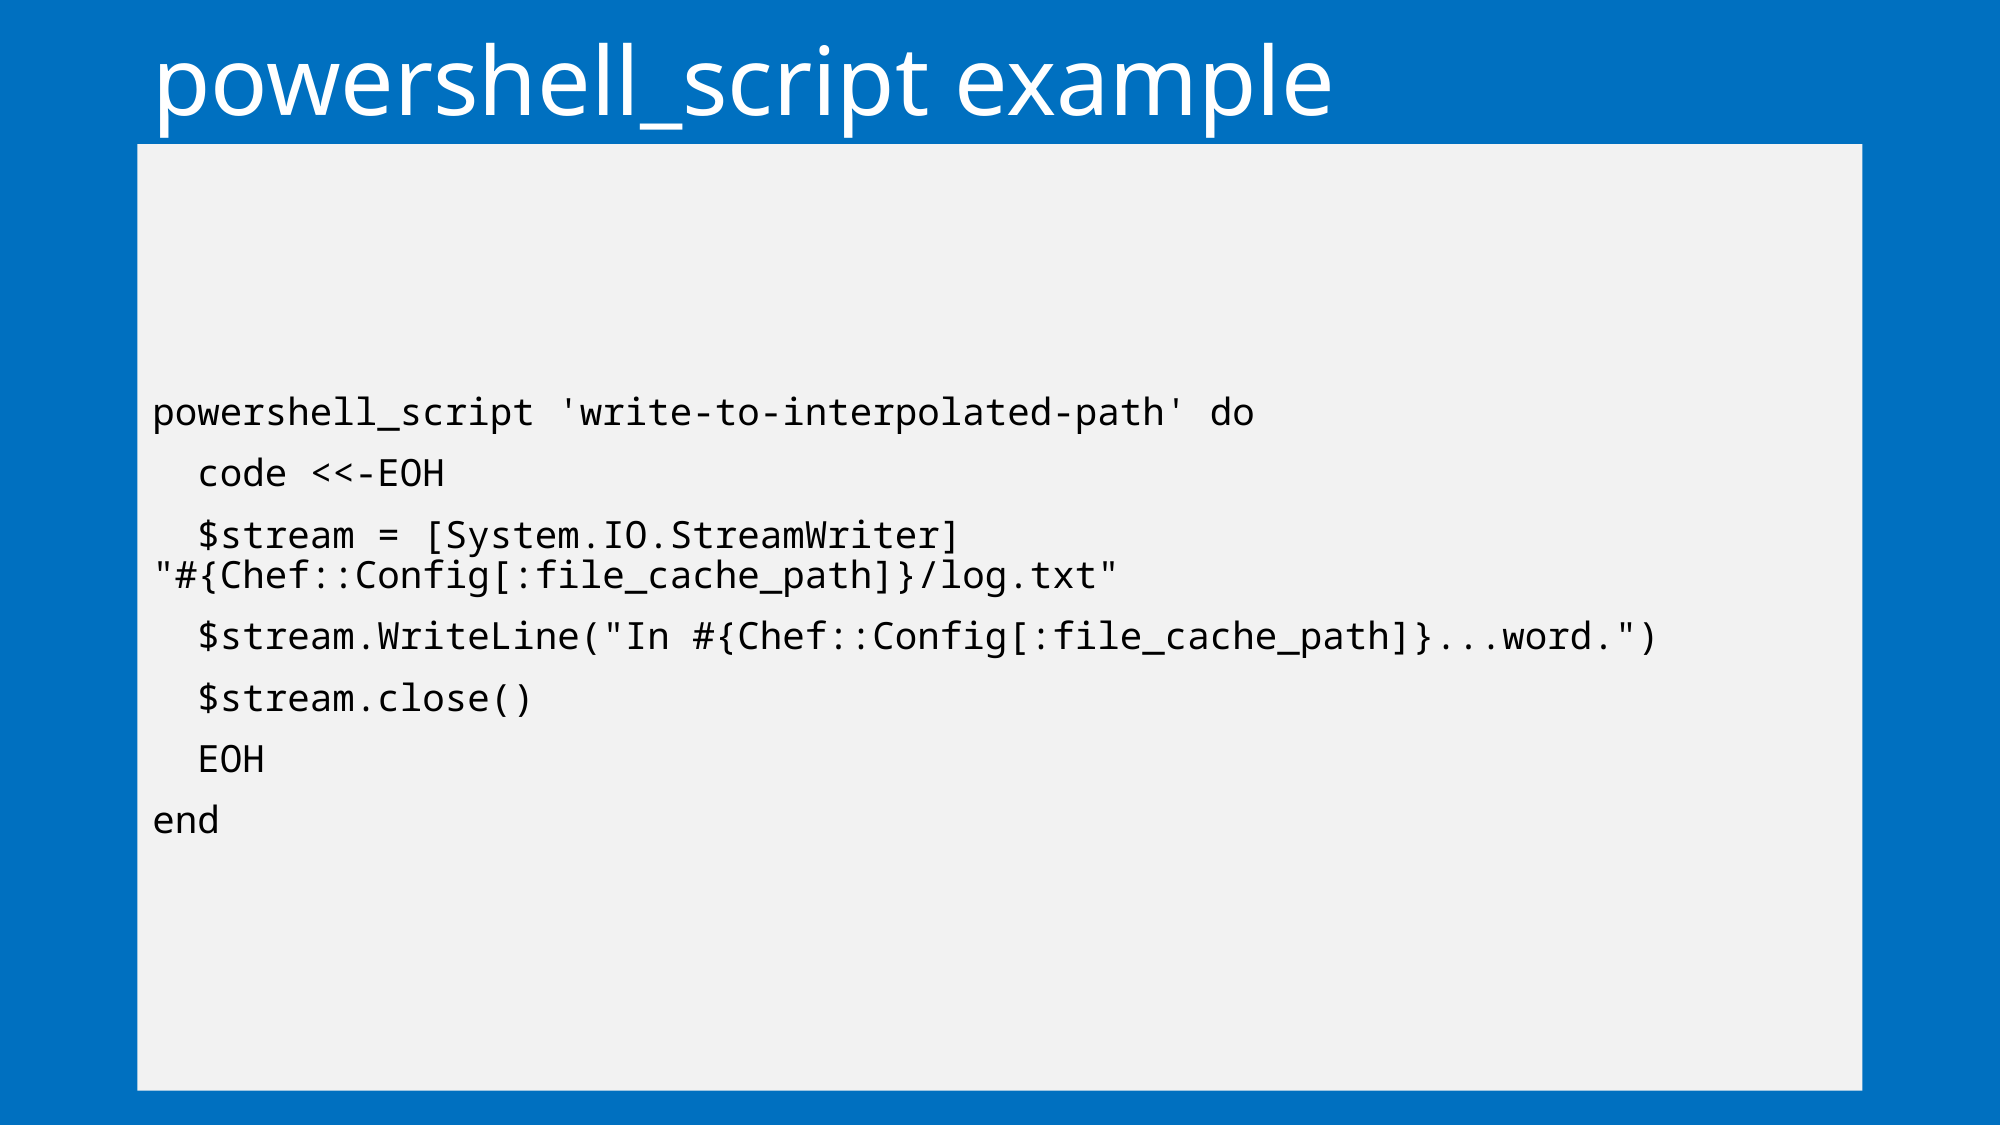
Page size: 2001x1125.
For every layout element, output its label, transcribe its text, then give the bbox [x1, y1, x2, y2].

title powershell_script example [137, 25, 1863, 144]
list powershell_script 'write-to-interpolated-path' do code <<-EOH $stream = [System.IO.StreamWriter] "#{Chef::Config[:file_cache_path]}/log.txt" $stream.WriteLine("In #{Chef::Config[:file_cache_path]}...word.") $stream.close() EOH end [137, 144, 1863, 1091]
